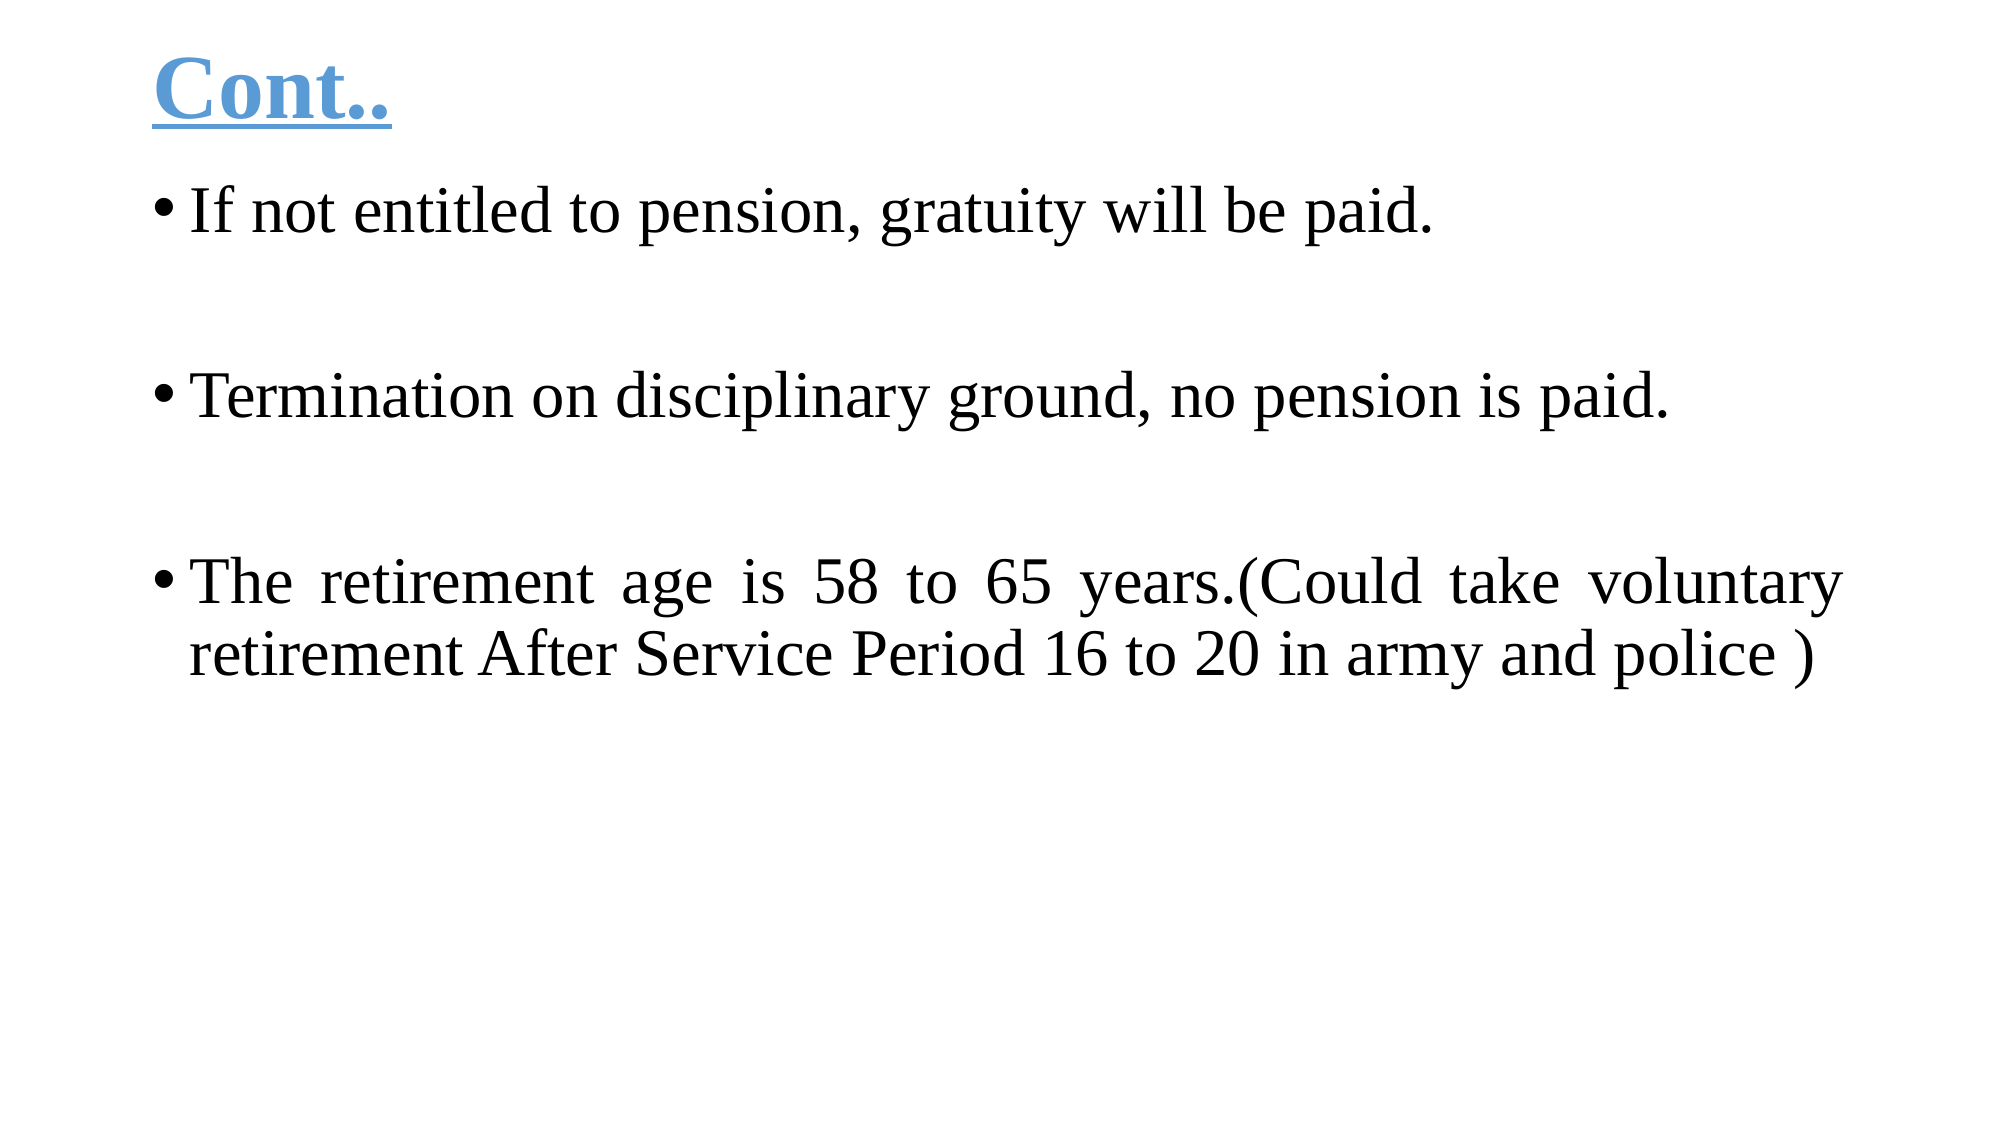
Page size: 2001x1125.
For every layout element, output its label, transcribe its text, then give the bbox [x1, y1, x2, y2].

title Cont.. [137, 11, 1863, 167]
list If not entitled to pension, gratuity will be paid. Termination on disciplinary ground, no pension is paid. The retirement age is 58 to 65 years.(Could take voluntary retirement After Service Period 16 to 20 in army and police ) [137, 167, 1863, 1104]
